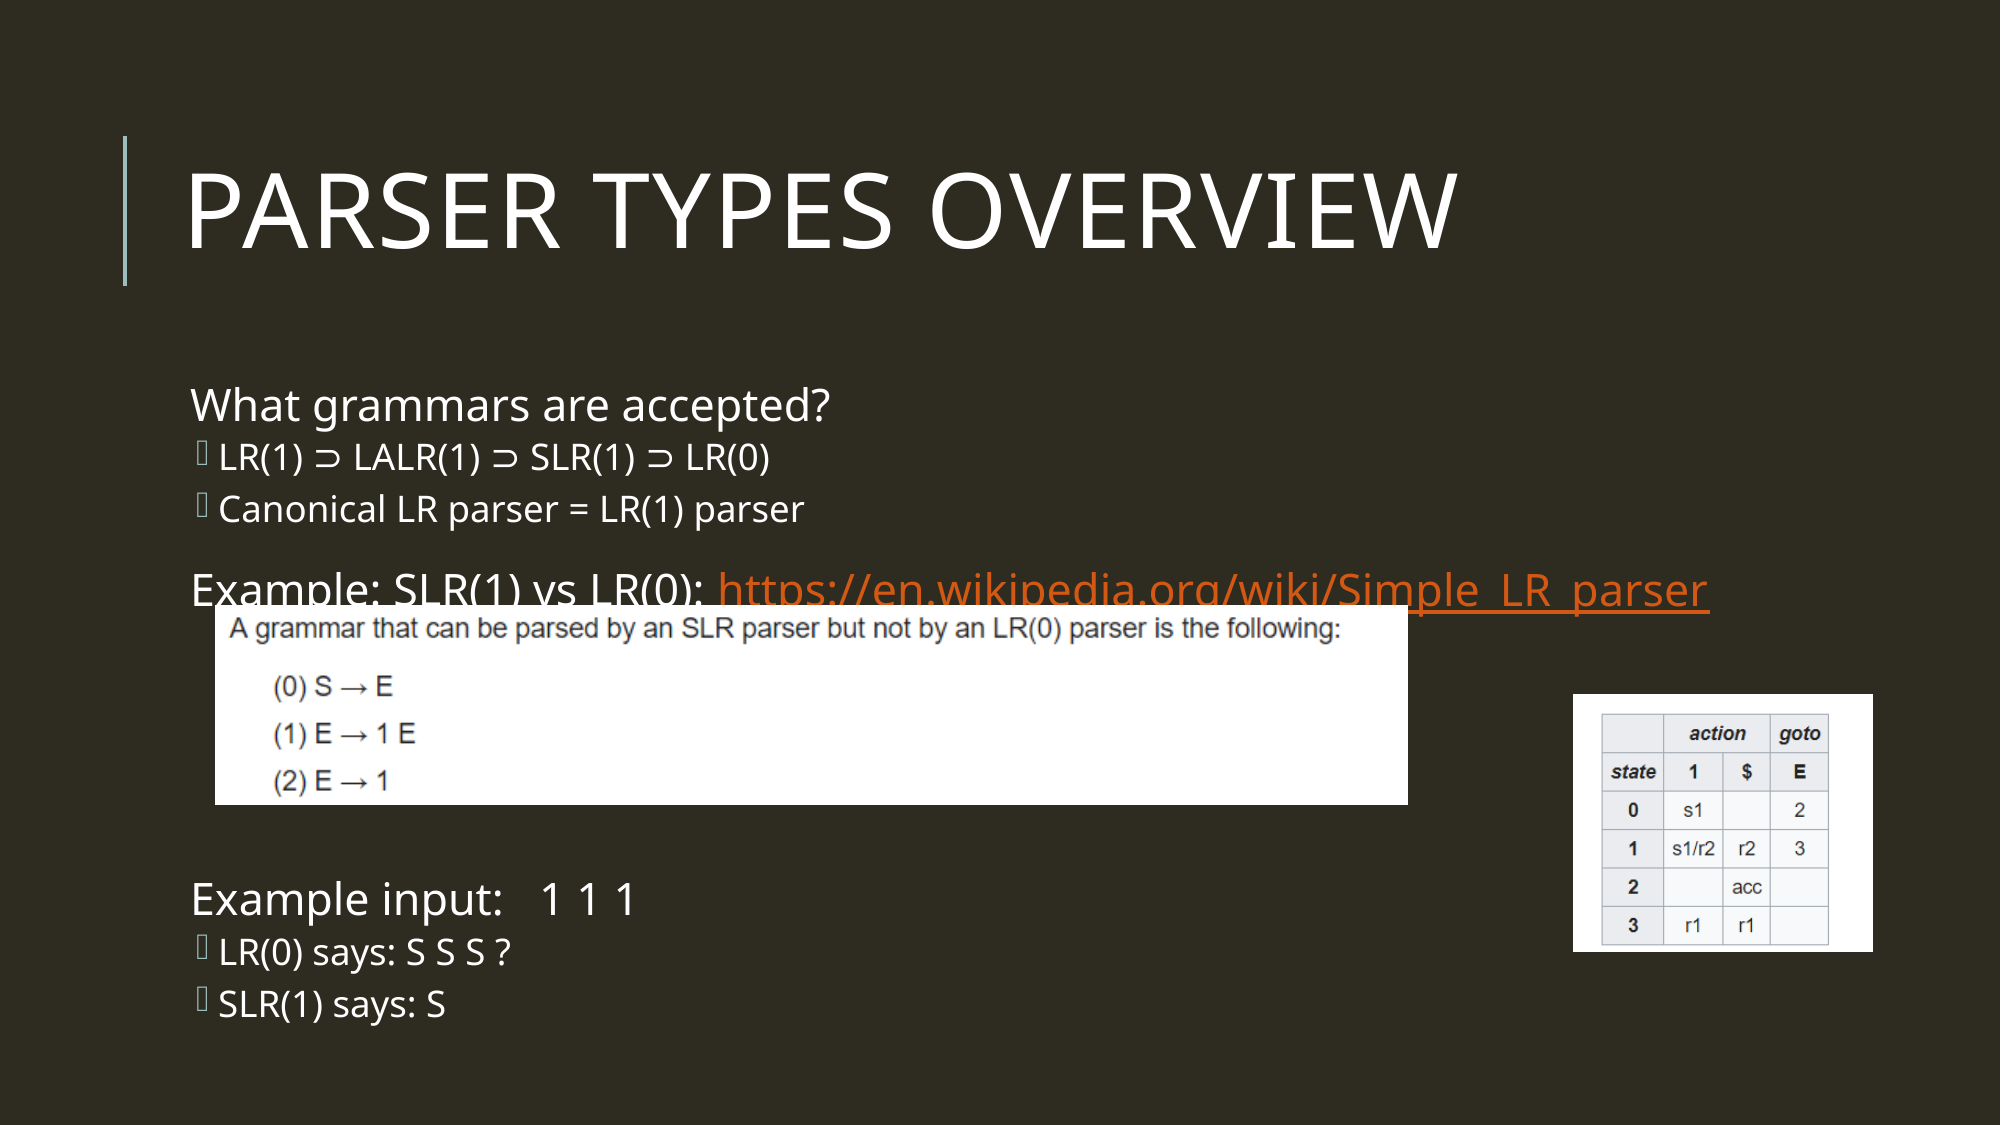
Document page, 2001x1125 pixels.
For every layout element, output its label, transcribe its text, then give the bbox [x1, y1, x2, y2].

picture [1573, 694, 1873, 953]
list What grammars are accepted? LR(1) ⊃ LALR(1) ⊃ SLR(1) ⊃ LR(0) Canonical LR parser = LR(1) parser Example: SLR(1) vs LR(0): https://en.wikipedia.org/wiki/Simple_LR_parser Example input: 1 1 1 LR(0) says: S S S ? SLR(1) says: S [168, 375, 1763, 1035]
picture [215, 605, 1409, 805]
title Parser types overview [168, 96, 1763, 342]
